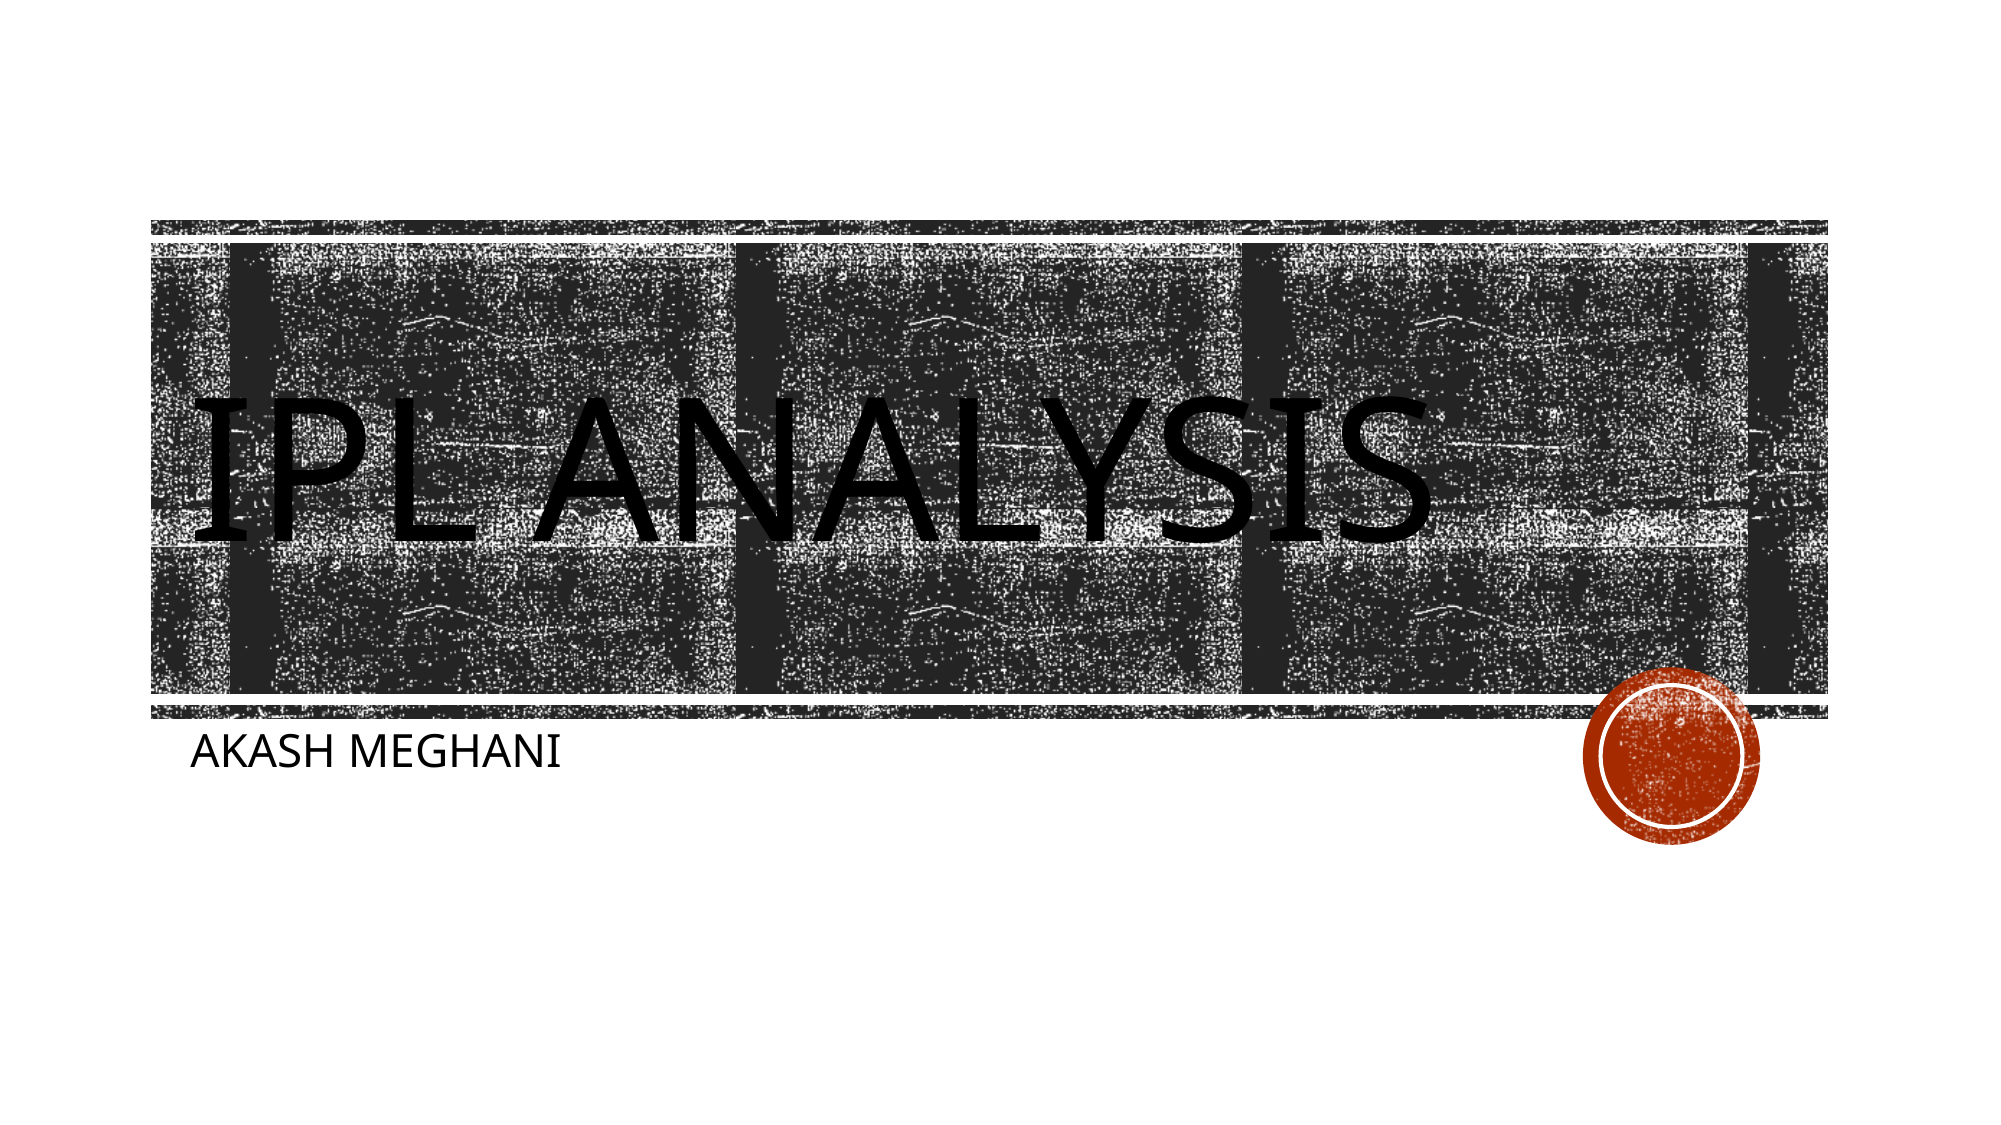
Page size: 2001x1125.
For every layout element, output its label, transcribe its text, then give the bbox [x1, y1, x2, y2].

subtitle AKASH MEGHANI [175, 720, 1470, 896]
title IPL ANALYSIS [172, 234, 1808, 733]
